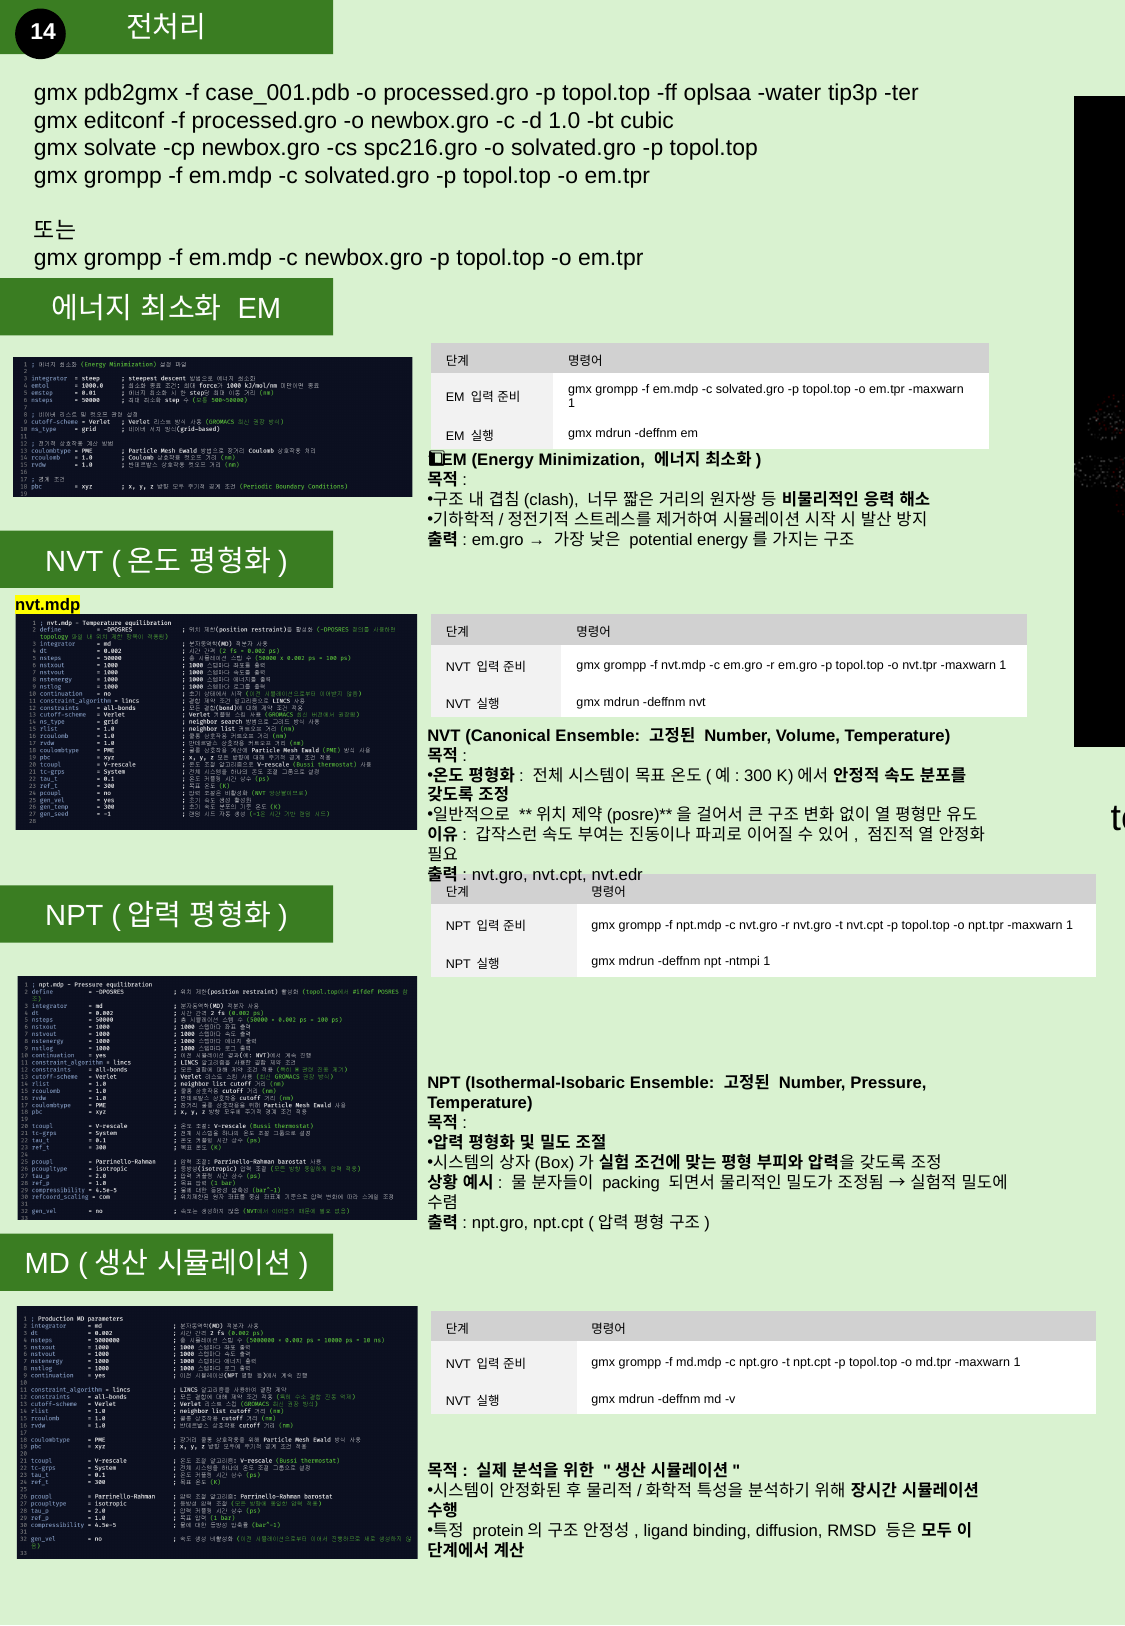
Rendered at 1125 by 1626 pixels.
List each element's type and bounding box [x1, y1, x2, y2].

text_box [0, 277, 1074, 530]
text_box [15, 8, 74, 59]
picture [1074, 96, 1125, 748]
picture [15, 613, 418, 830]
picture [17, 975, 418, 1220]
picture [16, 1306, 419, 1559]
text_box [0, 884, 1125, 1233]
text_box [0, 1233, 1125, 1625]
picture [12, 357, 413, 498]
text_box [0, 530, 1125, 884]
text_box [0, 0, 1125, 277]
